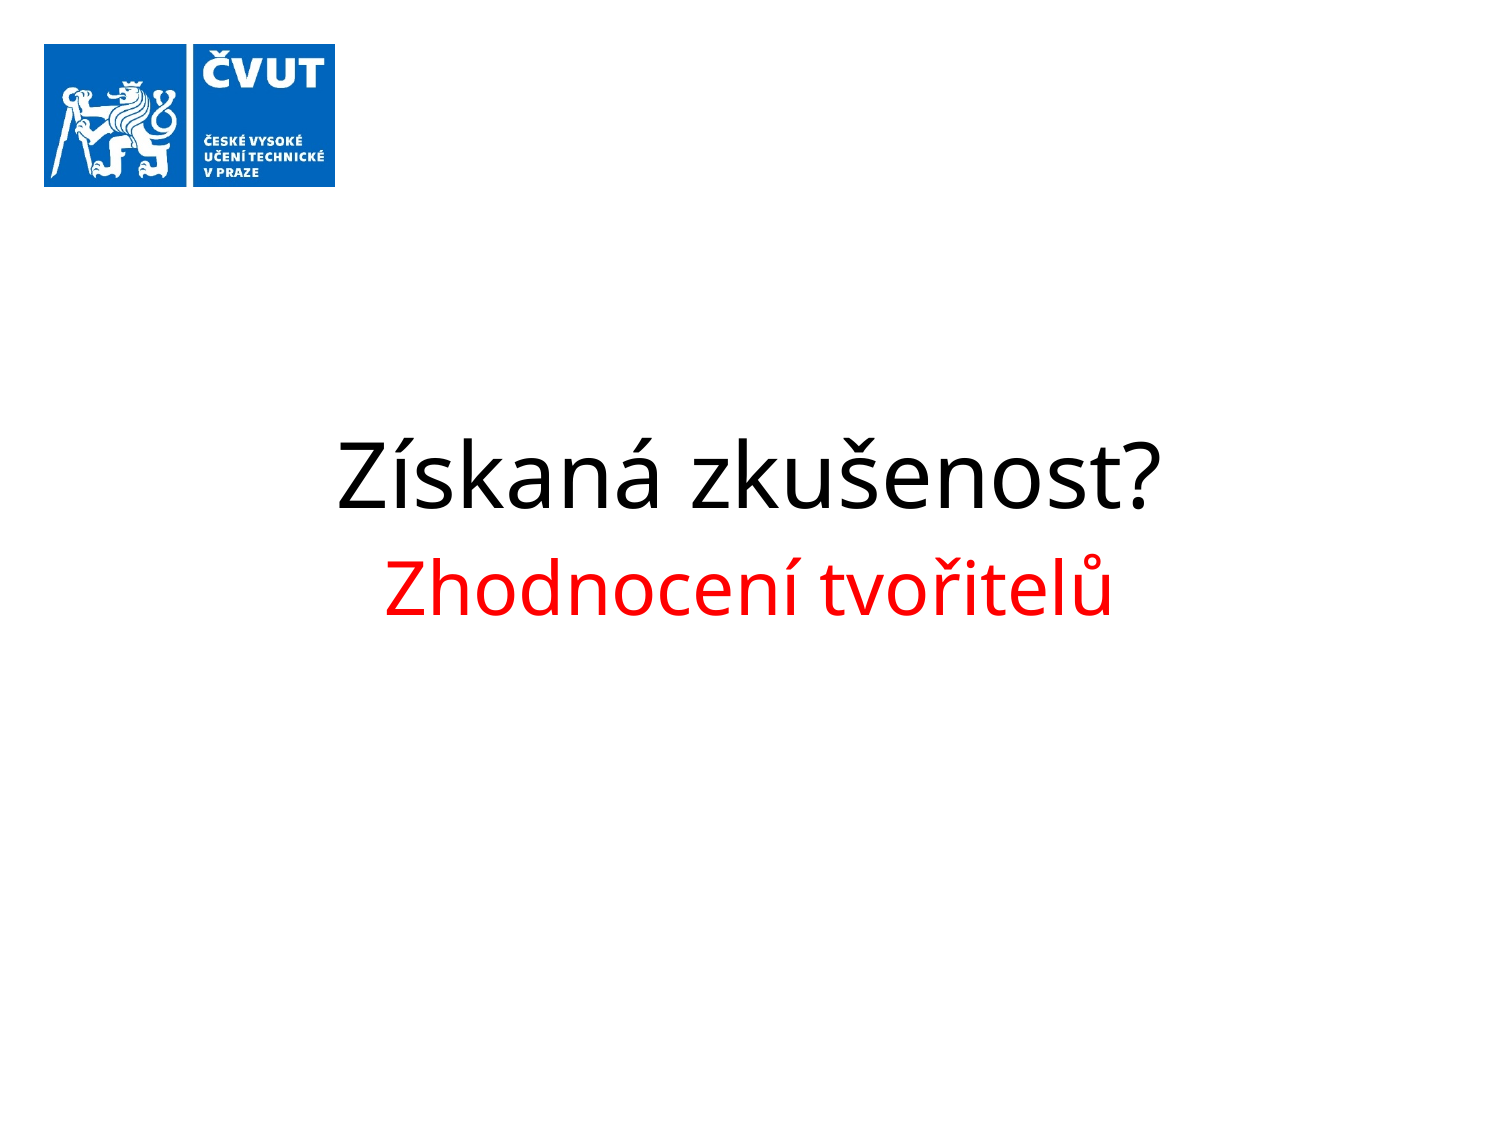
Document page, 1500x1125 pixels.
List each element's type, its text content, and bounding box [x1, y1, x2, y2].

text_box Zhodnocení tvořitelů [0, 543, 1500, 787]
text_box Získaná zkušenost? [0, 421, 1500, 543]
picture [44, 44, 335, 187]
